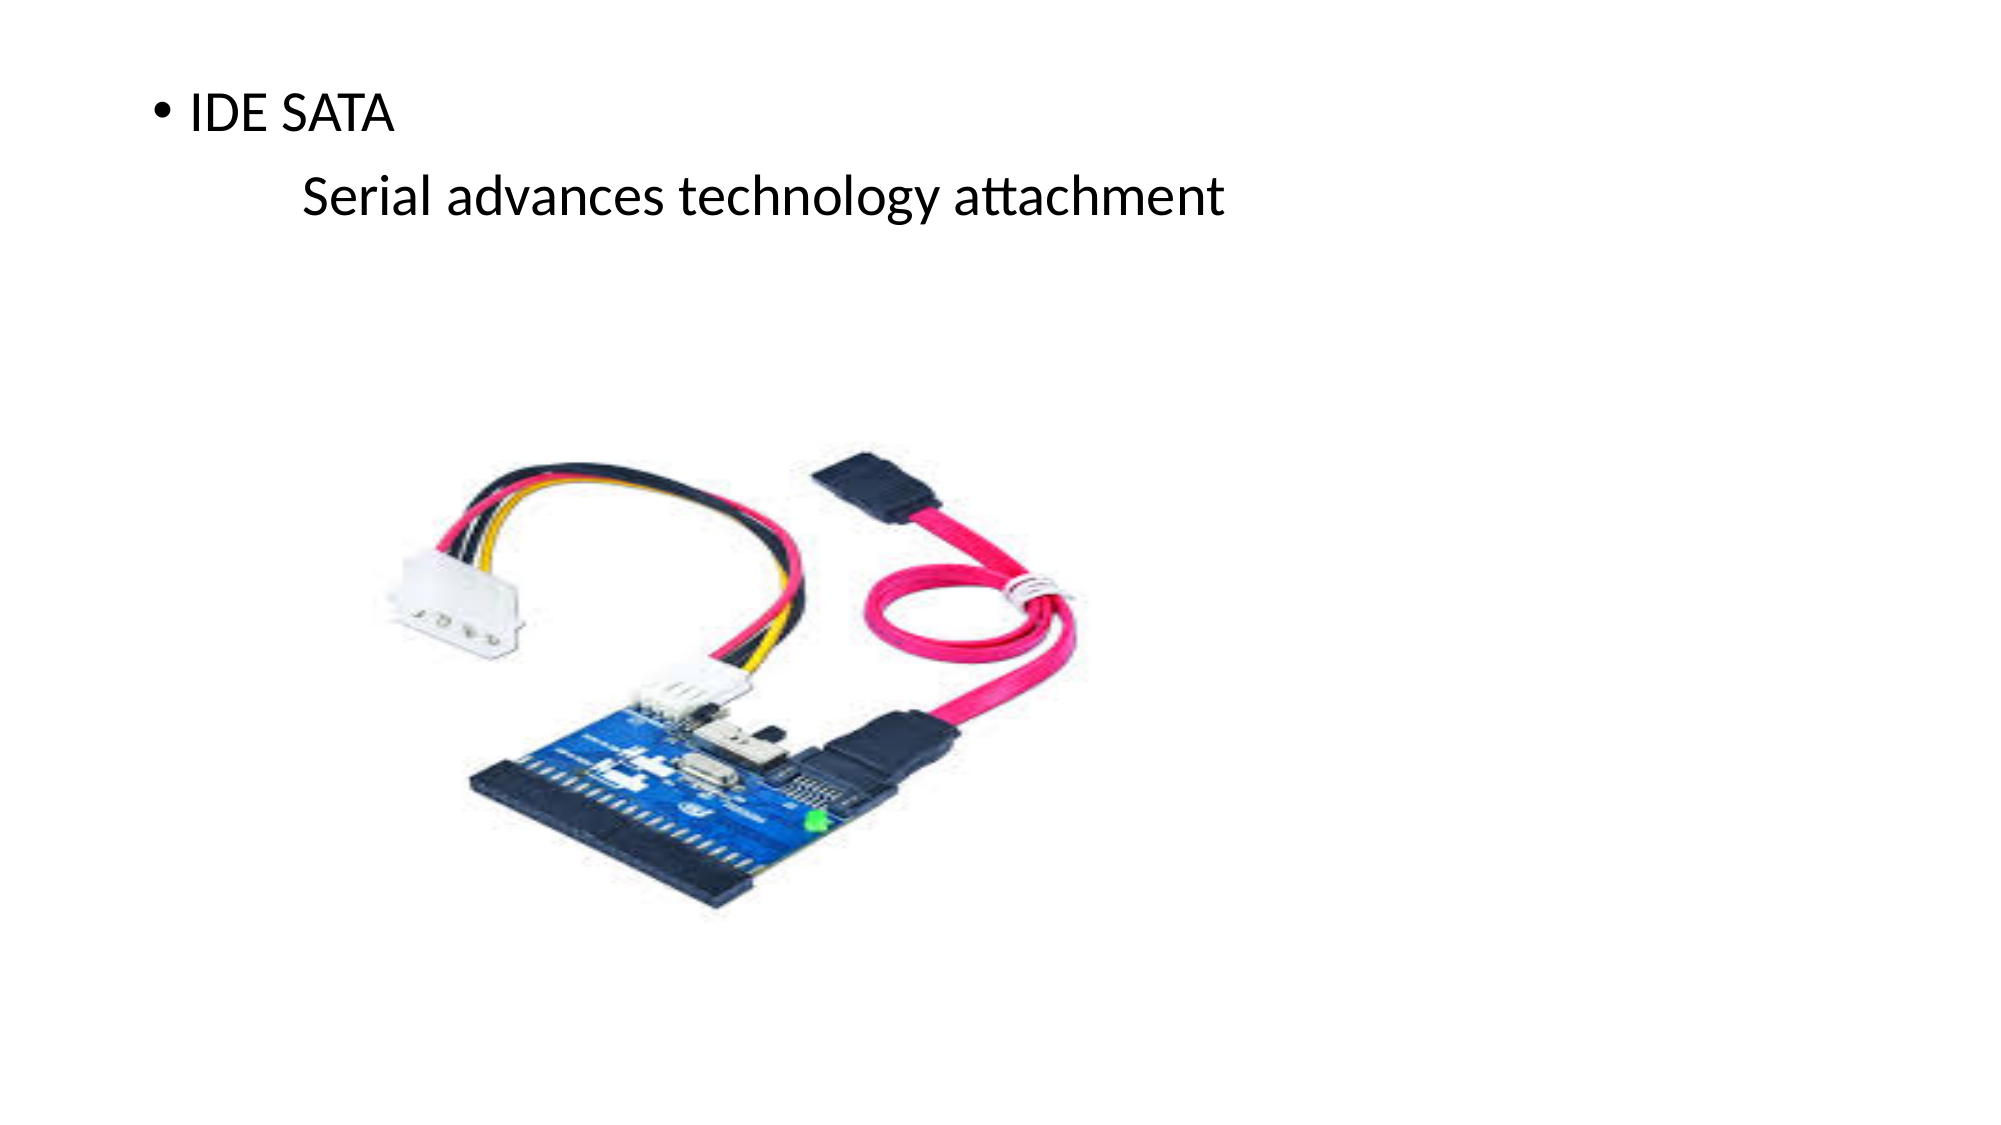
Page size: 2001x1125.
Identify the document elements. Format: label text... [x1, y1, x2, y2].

picture [315, 424, 1171, 932]
list IDE SATA Serial advances technology attachment [137, 73, 1863, 1014]
